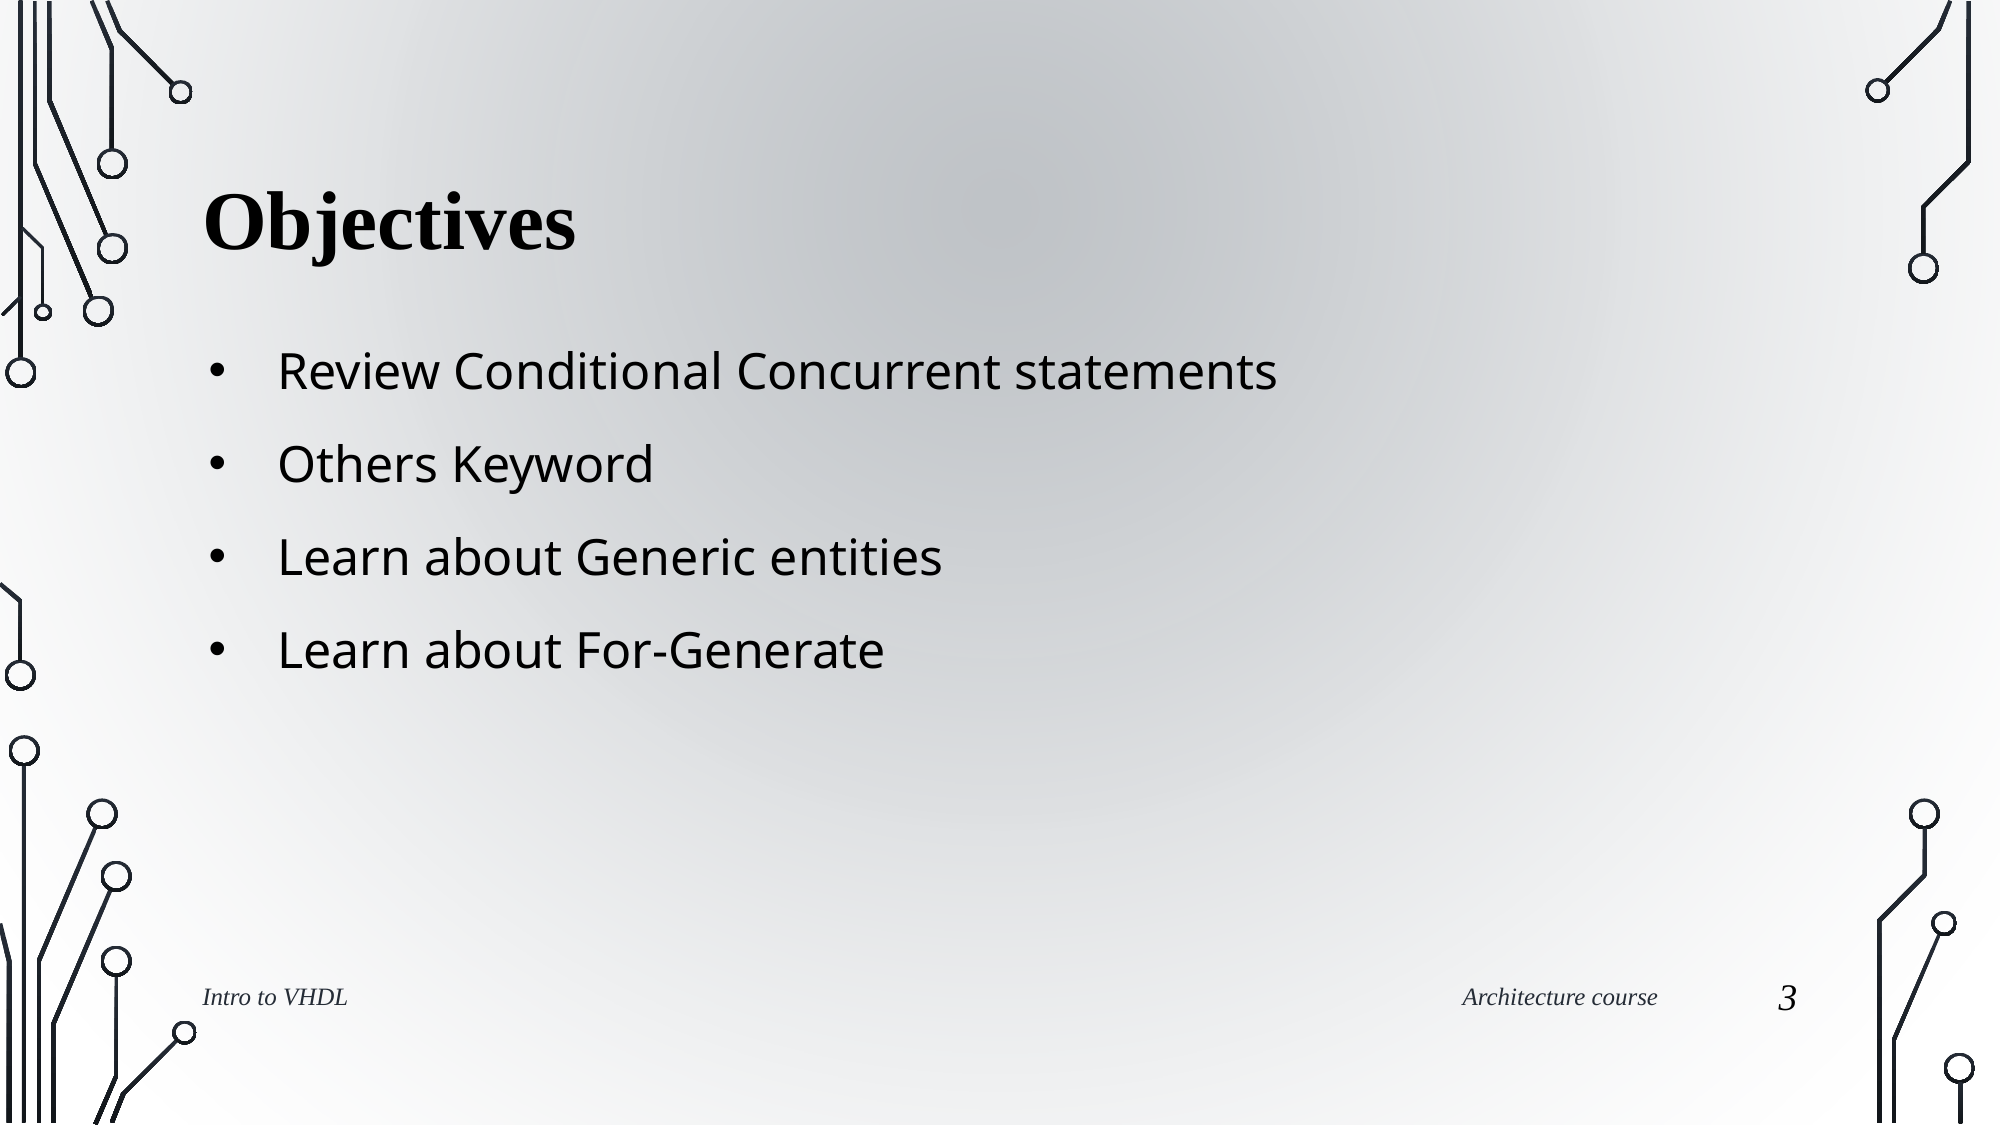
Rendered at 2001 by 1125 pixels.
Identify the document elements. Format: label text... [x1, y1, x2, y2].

picture [176, 1024, 193, 1041]
text_box 3 [1685, 965, 1813, 1025]
picture [0, 0, 2000, 1125]
text_box Intro to VHDL [187, 965, 1211, 1025]
list Review Conditional Concurrent statements Others Keyword Learn about Generic entities Learn about For-Generate [187, 312, 1700, 1035]
picture [100, 152, 124, 176]
picture [1869, 82, 1886, 99]
title Objectives [187, 101, 1813, 344]
text_box Architecture course [1223, 965, 1674, 1025]
picture [172, 84, 189, 101]
picture [8, 663, 32, 687]
picture [104, 949, 128, 973]
